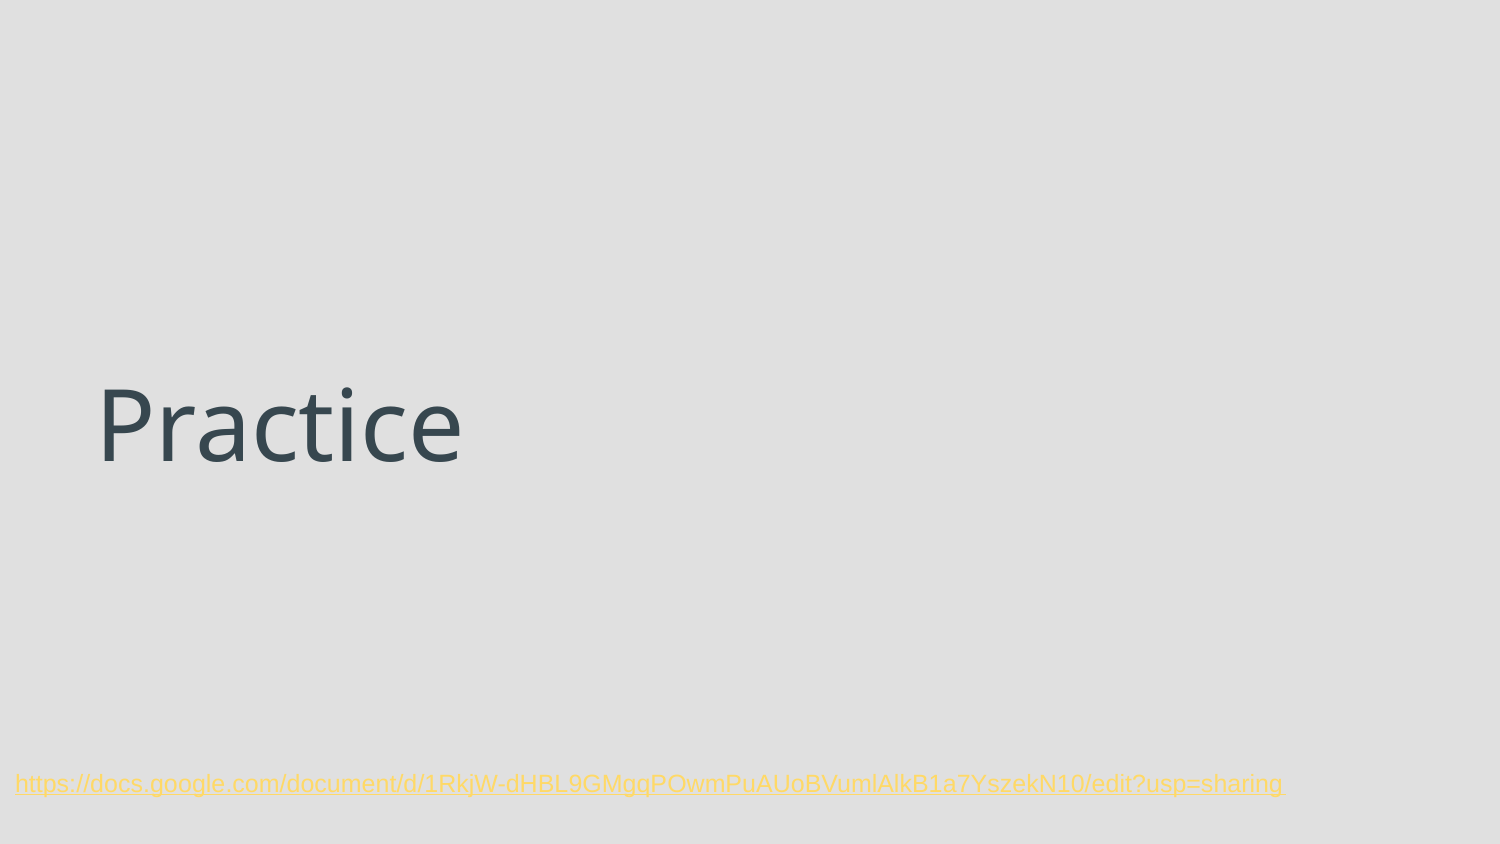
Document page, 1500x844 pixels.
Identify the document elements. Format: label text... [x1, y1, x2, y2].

text_box https://docs.google.com/document/d/1RkjW-dHBL9GMgqPOwmPuAUoBVumlAlkB1a7YszekN10/edit?usp=sharing [0, 752, 1424, 844]
title Practice [80, 86, 1102, 752]
